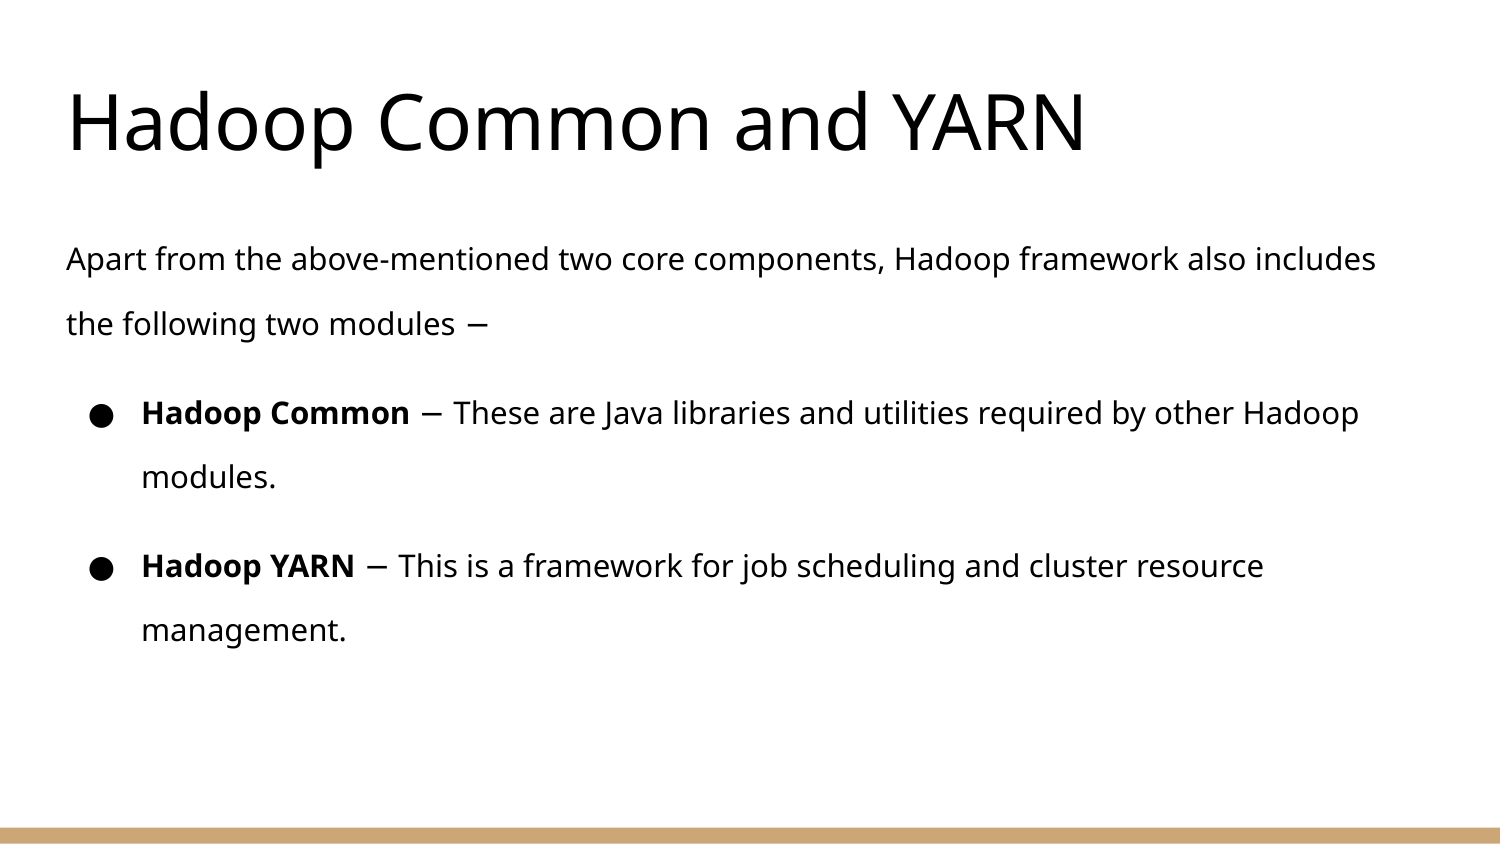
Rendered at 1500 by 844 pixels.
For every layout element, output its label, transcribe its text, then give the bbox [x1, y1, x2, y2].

list Apart from the above-mentioned two core components, Hadoop framework also includes the following two modules − Hadoop Common − These are Java libraries and utilities required by other Hadoop modules. Hadoop YARN − This is a framework for job scheduling and cluster resource management. [51, 200, 1449, 752]
title Hadoop Common and YARN [51, 51, 1449, 189]
